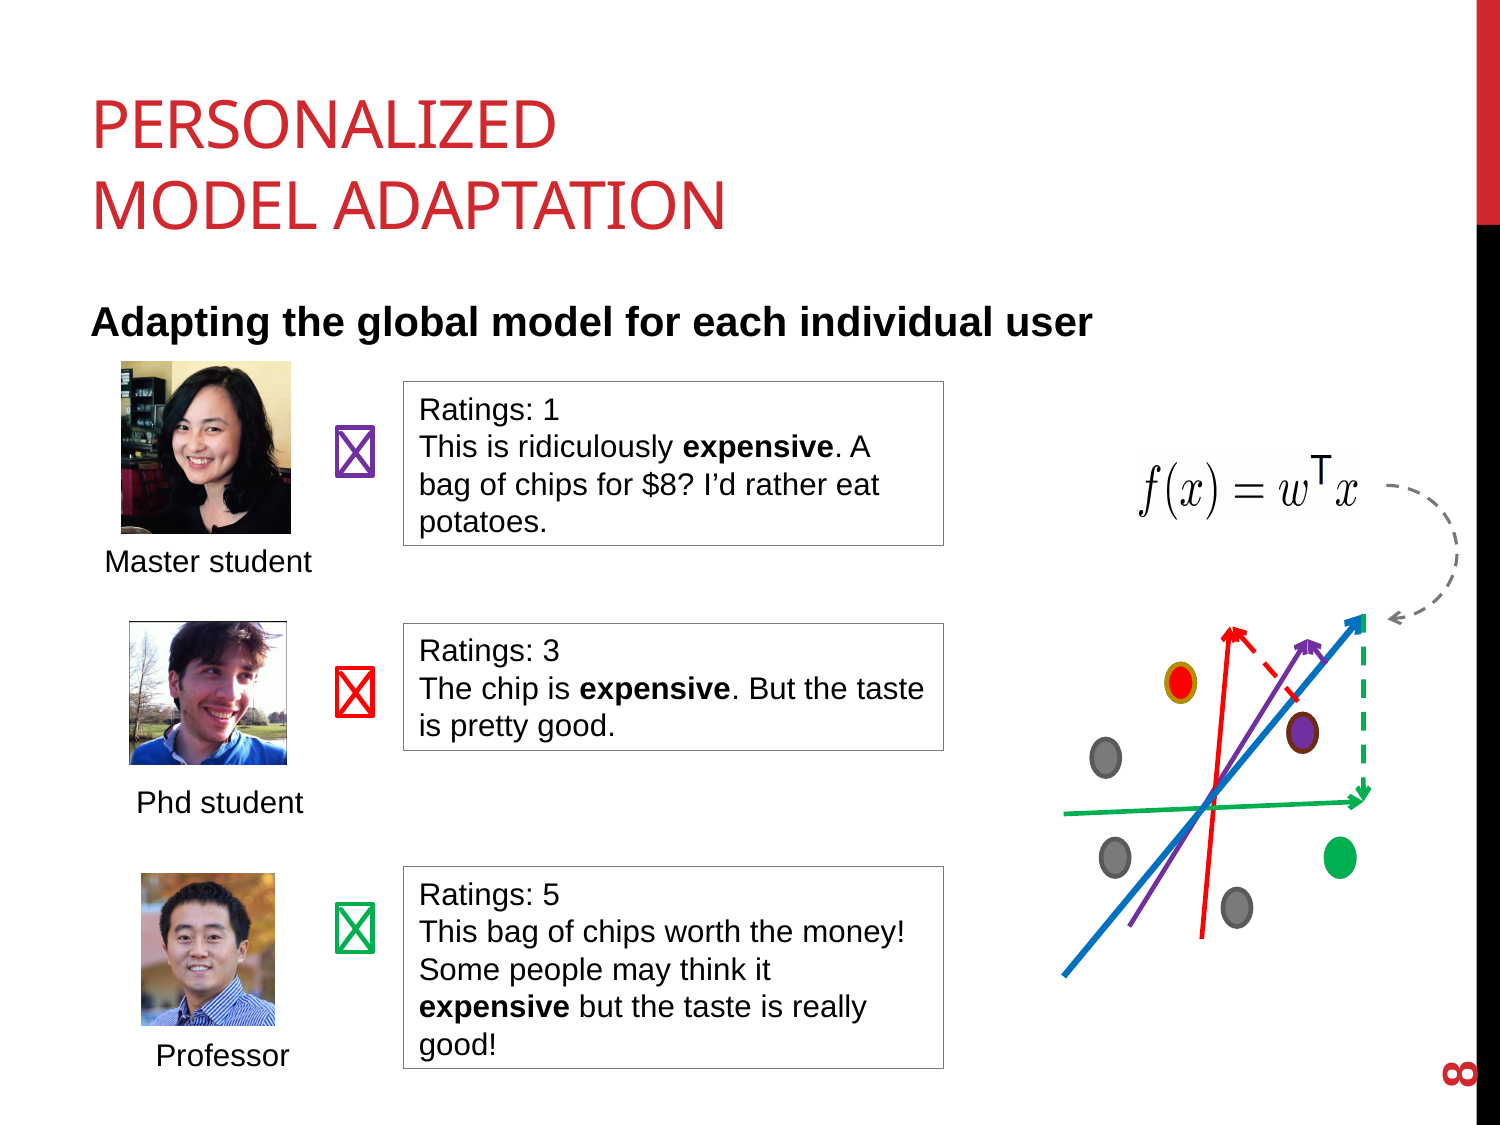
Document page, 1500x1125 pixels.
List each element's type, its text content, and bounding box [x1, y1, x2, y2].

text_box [1231, 625, 1299, 702]
text_box Phd student [121, 774, 337, 828]
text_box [327, 890, 385, 967]
title Personalized Model Adaptation [75, 25, 1139, 250]
text_box Ratings: 5 This bag of chips worth the money! Some people may think it expensive but the taste is really good! [403, 866, 944, 1069]
picture [140, 873, 275, 1027]
picture [1137, 455, 1358, 521]
picture [129, 620, 288, 765]
picture [120, 361, 291, 534]
text_box Ratings: 1 This is ridiculously expensive. A bag of chips for $8? I’d rather eat potatoes. [403, 381, 944, 546]
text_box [1303, 641, 1330, 662]
text_box Professor [140, 1027, 352, 1080]
text_box [1386, 484, 1459, 625]
text_box Ratings: 3 The chip is expensive. But the taste is pretty good. [403, 623, 944, 751]
text_box Master student [89, 533, 352, 586]
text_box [327, 414, 385, 491]
slide_number 7 [1427, 887, 1488, 1104]
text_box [1063, 613, 1365, 977]
list Adapting the global model for each individual user [75, 287, 1325, 1005]
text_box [327, 654, 385, 731]
